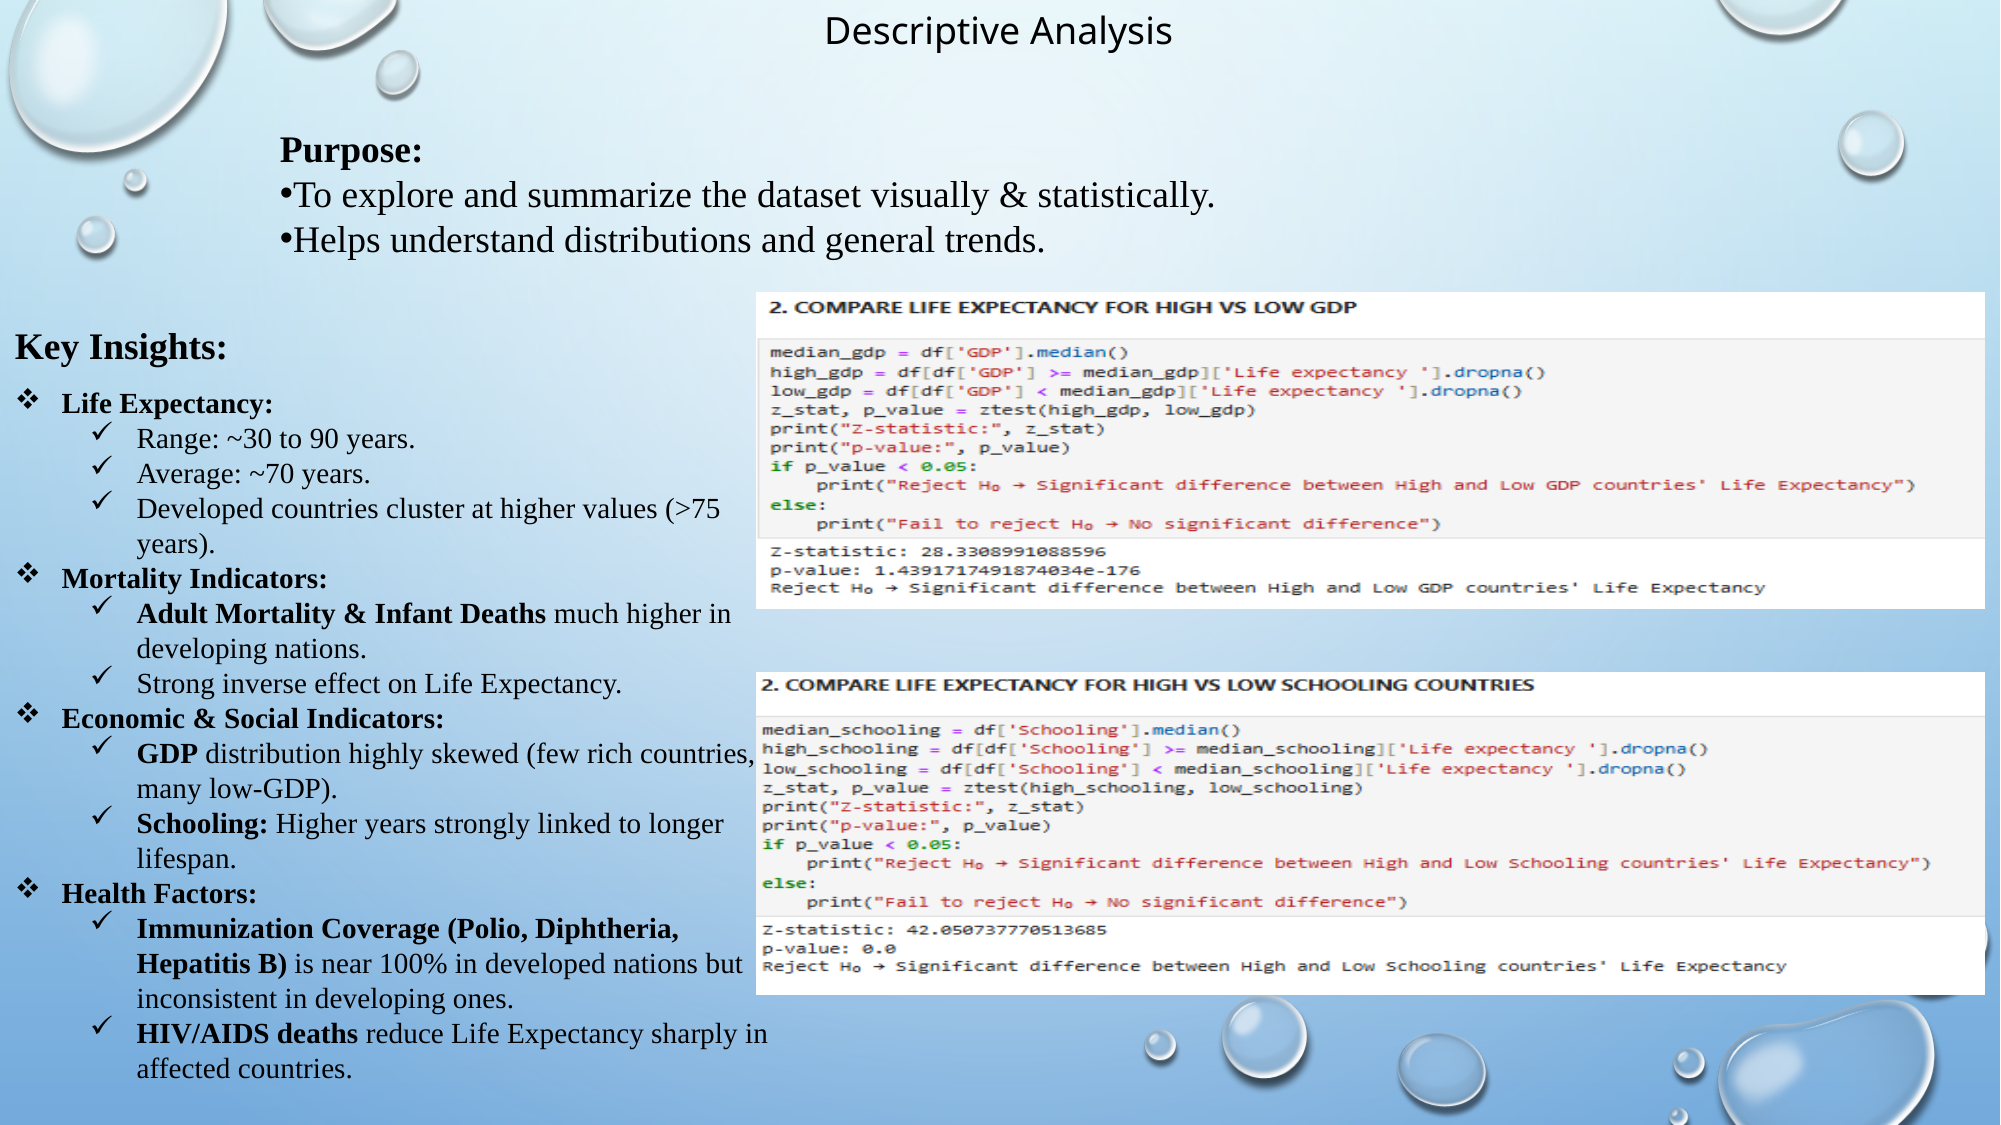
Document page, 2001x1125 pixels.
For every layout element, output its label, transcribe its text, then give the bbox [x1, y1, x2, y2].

text_box Purpose: To explore and summarize the dataset visually & statistically. Helps understand distributions and general trends. [265, 117, 1834, 267]
text_box Descriptive Analysis [809, 0, 1266, 60]
picture [0, 0, 2000, 1125]
text_box Key Insights: Life Expectancy: Range: ~30 to 90 years. Average: ~70 years. Developed countries cluster at higher values (>75 years). Mortality Indicators: Adult Mortality & Infant Deaths much higher in developing nations. Strong inverse effect on Life Expectancy. Economic & Social Indicators: GDP distribution highly skewed (few rich countries, many low-GDP). Schooling: Higher years strongly linked to longer lifespan. Health Factors: Immunization Coverage (Polio, Diphtheria, Hepatitis B) is near 100% in developed nations but inconsistent in developing ones. HIV/AIDS deaths reduce Life Expectancy sharply in affected countries. [0, 292, 792, 1092]
